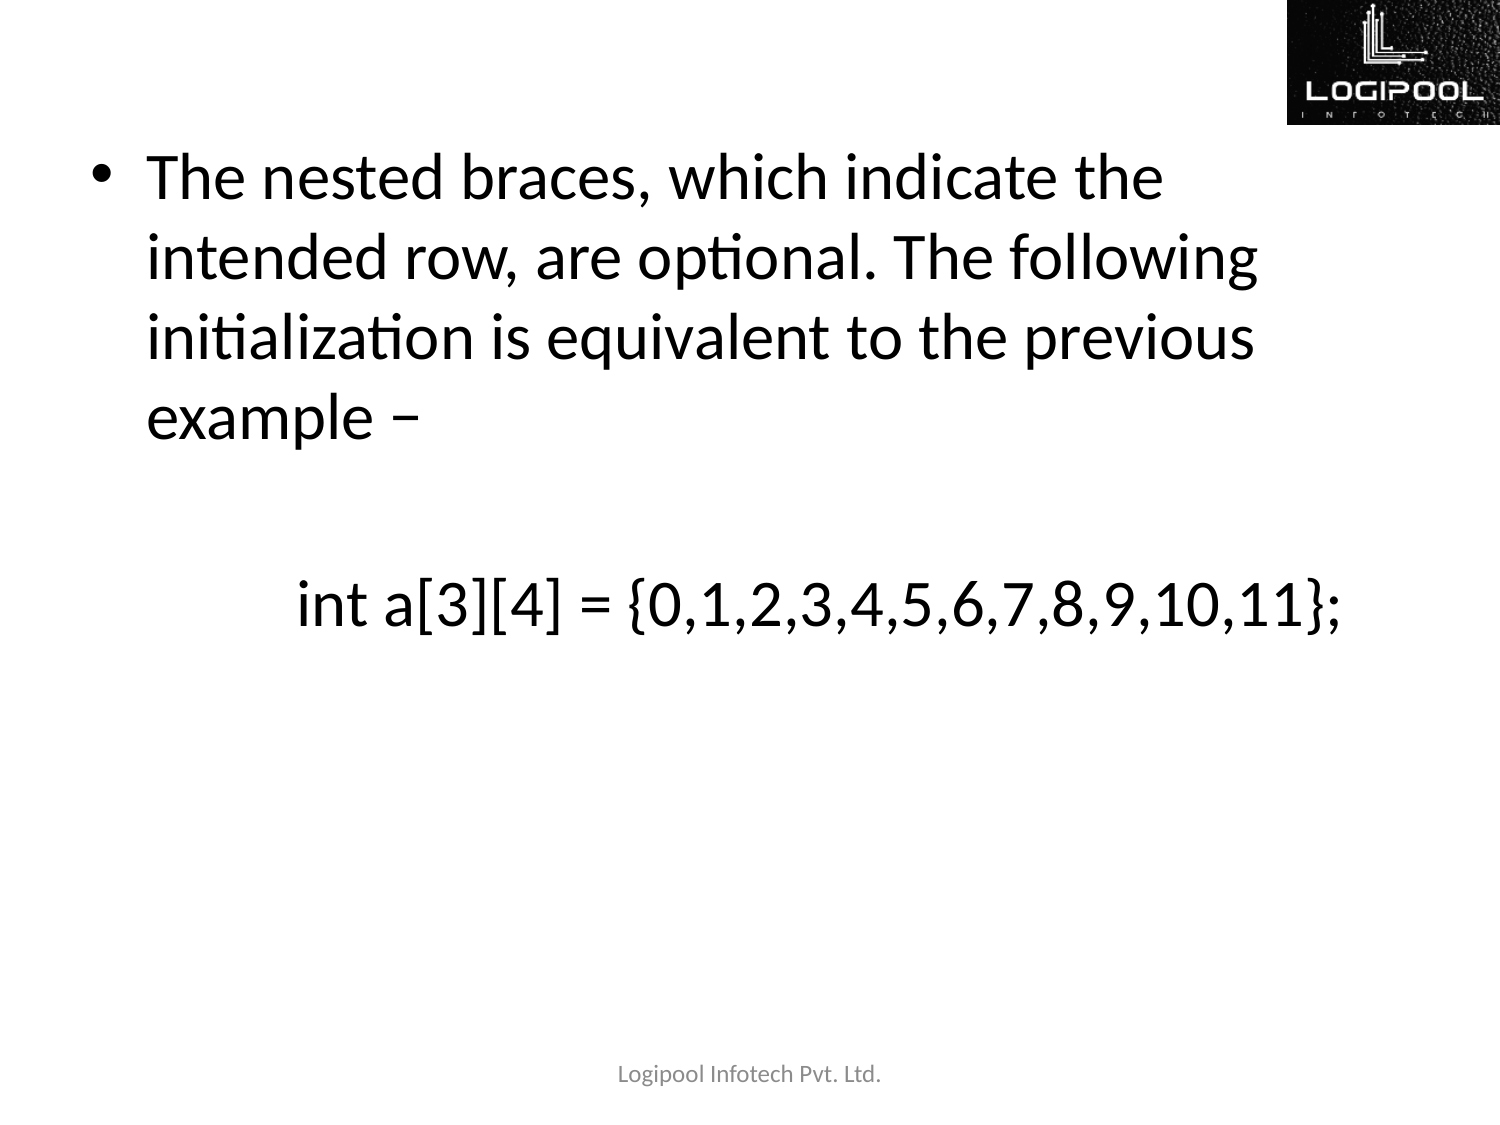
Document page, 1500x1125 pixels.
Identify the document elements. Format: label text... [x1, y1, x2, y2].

picture [1287, 0, 1500, 126]
footer Logipool Infotech Pvt. Ltd. [512, 1042, 988, 1103]
list The nested braces, which indicate the intended row, are optional. The following initialization is equivalent to the previous example − int a[3][4] = {0,1,2,3,4,5,6,7,8,9,10,11}; [75, 125, 1425, 1005]
